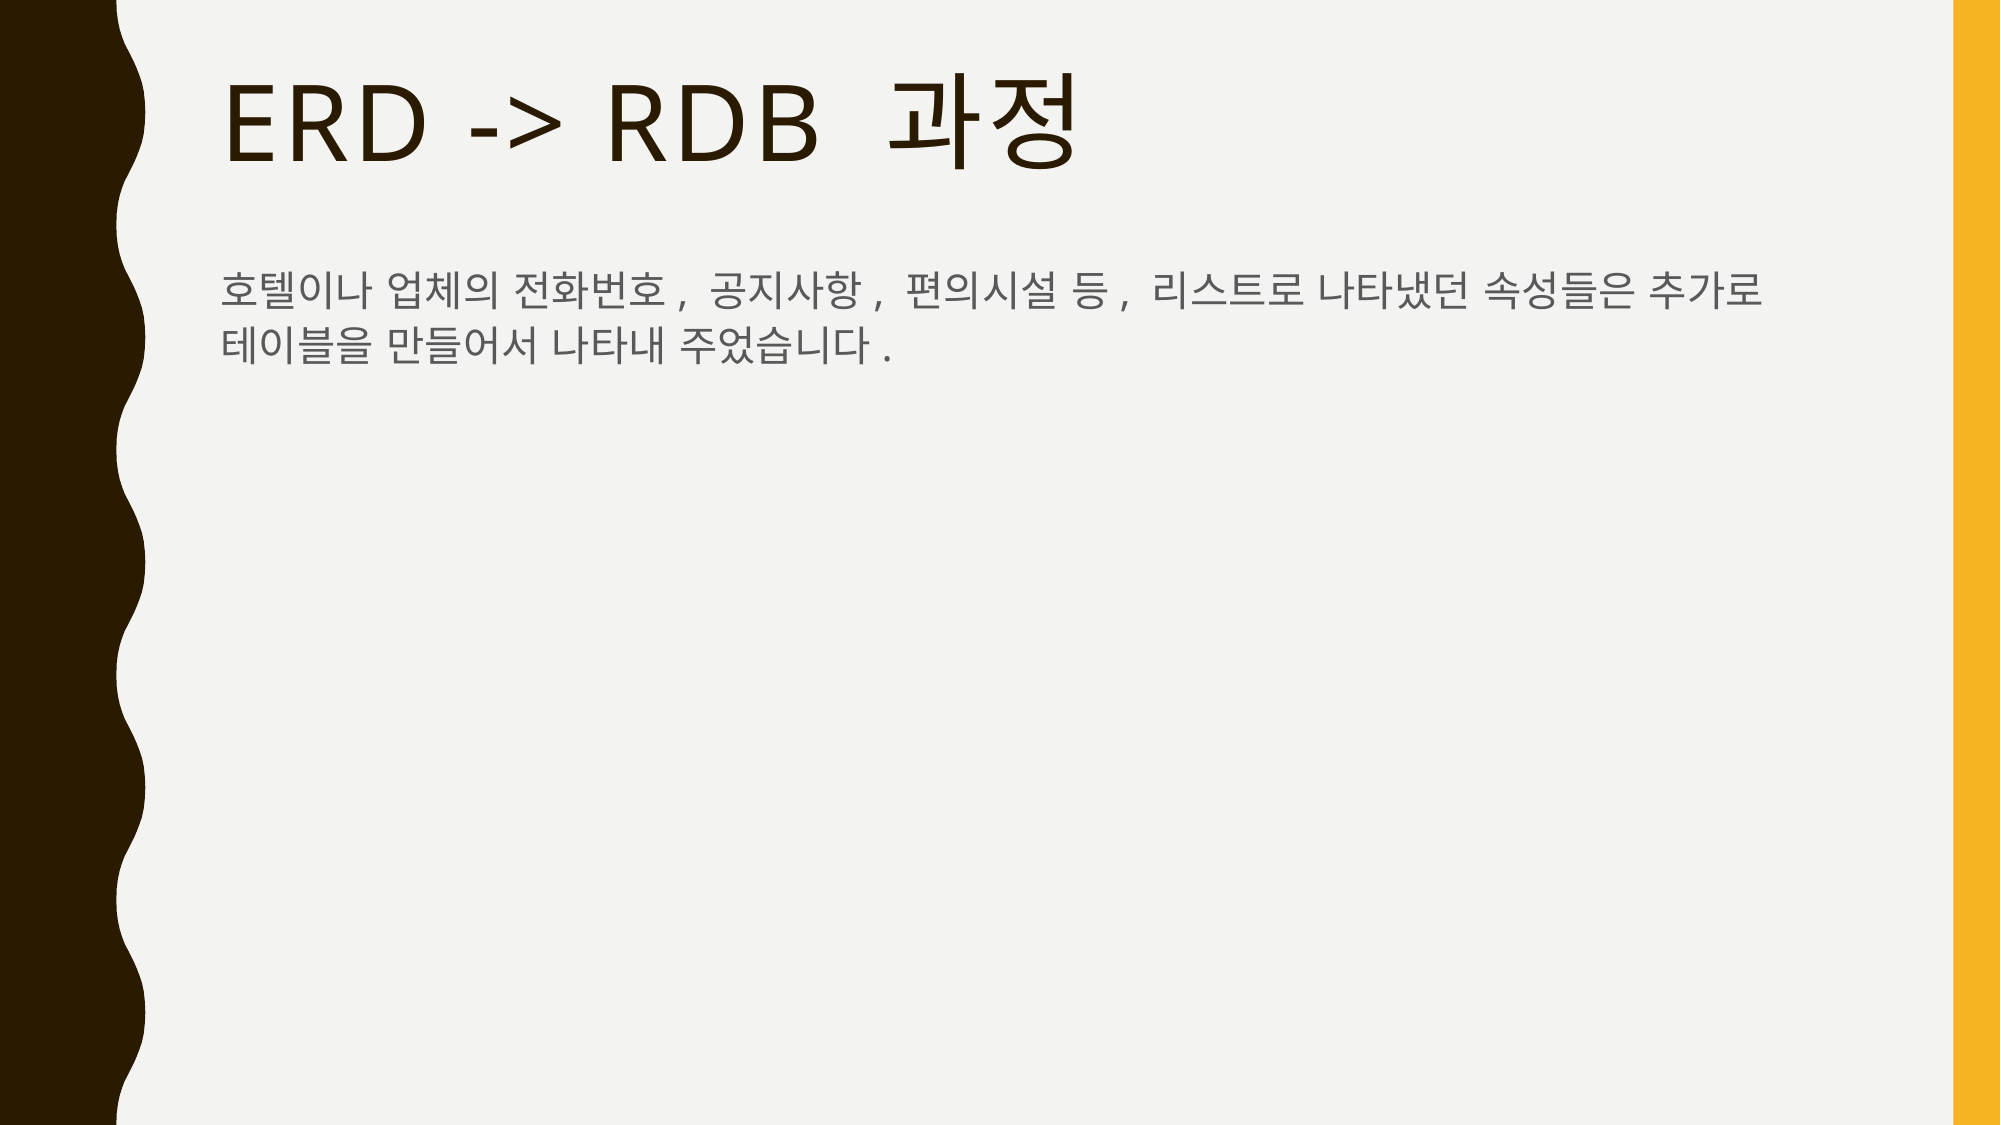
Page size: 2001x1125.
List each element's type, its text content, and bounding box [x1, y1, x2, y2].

list 호텔이나 업체의 전화번호, 공지사항, 편의시설 등, 리스트로 나타냈던 속성들은 추가로 테이블을 만들어서 나타내 주었습니다. [205, 251, 1875, 965]
title ERD -> RDB 과정 [205, 62, 1875, 251]
